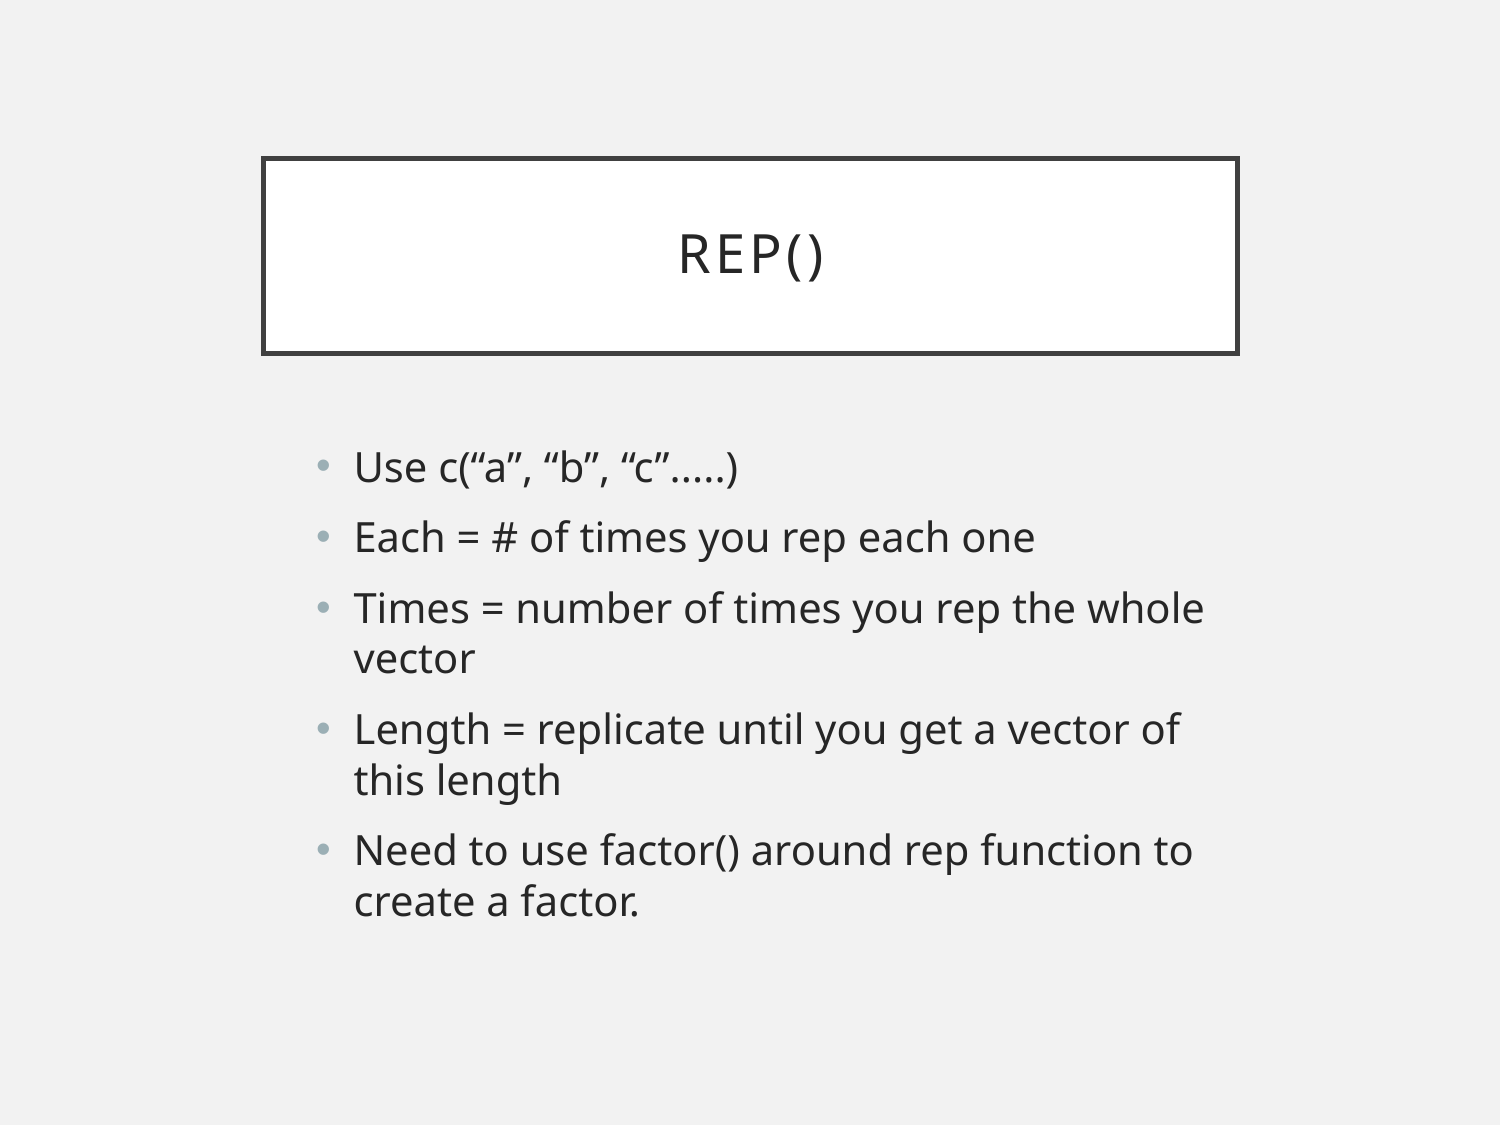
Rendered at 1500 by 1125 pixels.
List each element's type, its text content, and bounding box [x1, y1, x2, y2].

list Use c(“a”, “b”, “c”.....) Each = # of times you rep each one Times = number of times you rep the whole vector Length = replicate until you get a vector of this length Need to use factor() around rep function to create a factor. [263, 432, 1238, 942]
title rep() [261, 156, 1240, 356]
